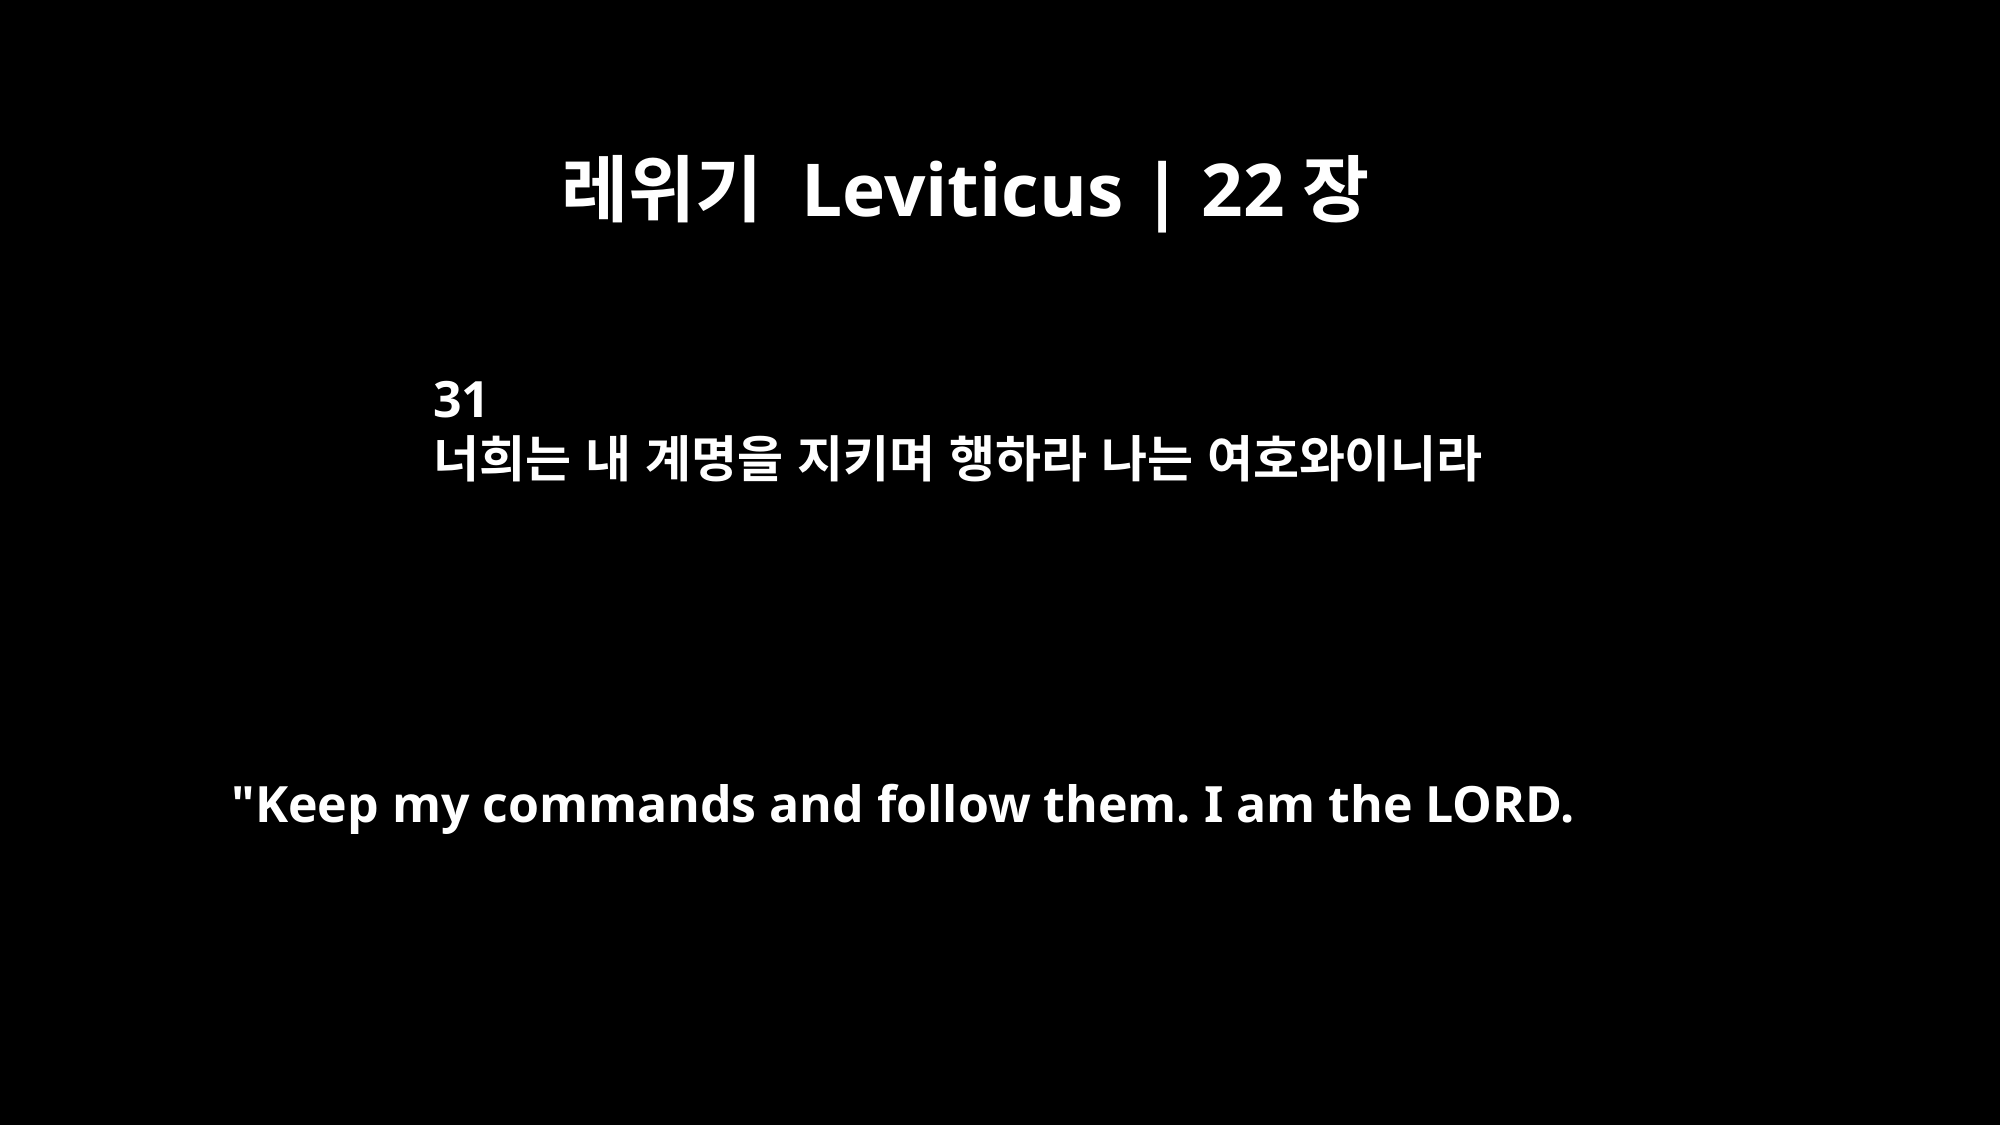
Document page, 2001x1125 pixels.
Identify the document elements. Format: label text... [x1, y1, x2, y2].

text_box 레위기 Leviticus | 22장 [546, 136, 1386, 239]
text_box "Keep my commands and follow them. I am the LORD. [216, 764, 1591, 840]
text_box 31 너희는 내 계명을 지키며 행하라 나는 여호와이니라 [418, 359, 1499, 495]
